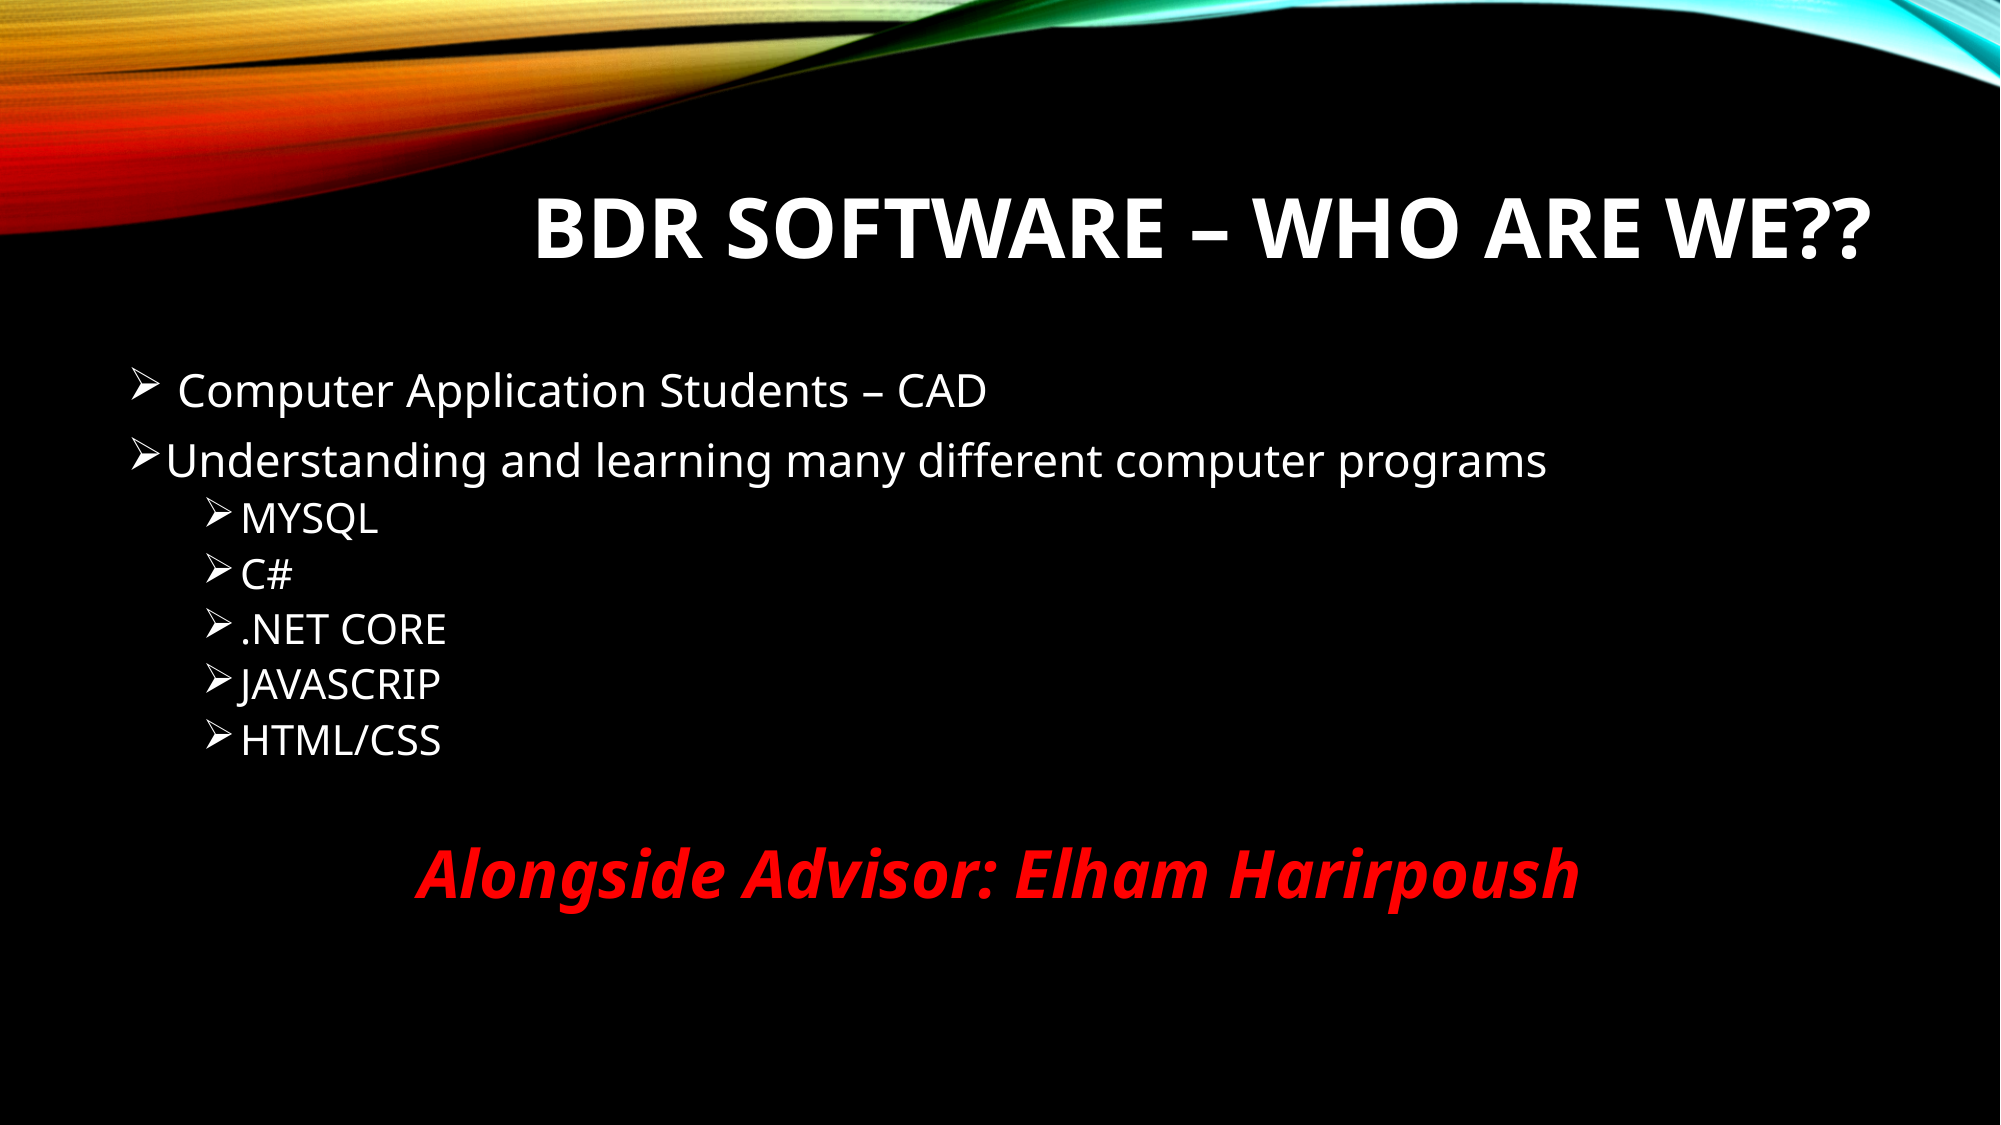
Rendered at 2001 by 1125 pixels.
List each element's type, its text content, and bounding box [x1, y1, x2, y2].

picture [0, 0, 2000, 237]
list Computer Application Students – CAD Understanding and learning many different computer programs MYSQL C# .NET CORE JAVASCRIP HTML/CSS Alongside Advisor: Elham Harirpoush [112, 360, 1888, 1021]
title BDR Software – Who are we?? [474, 125, 1888, 338]
